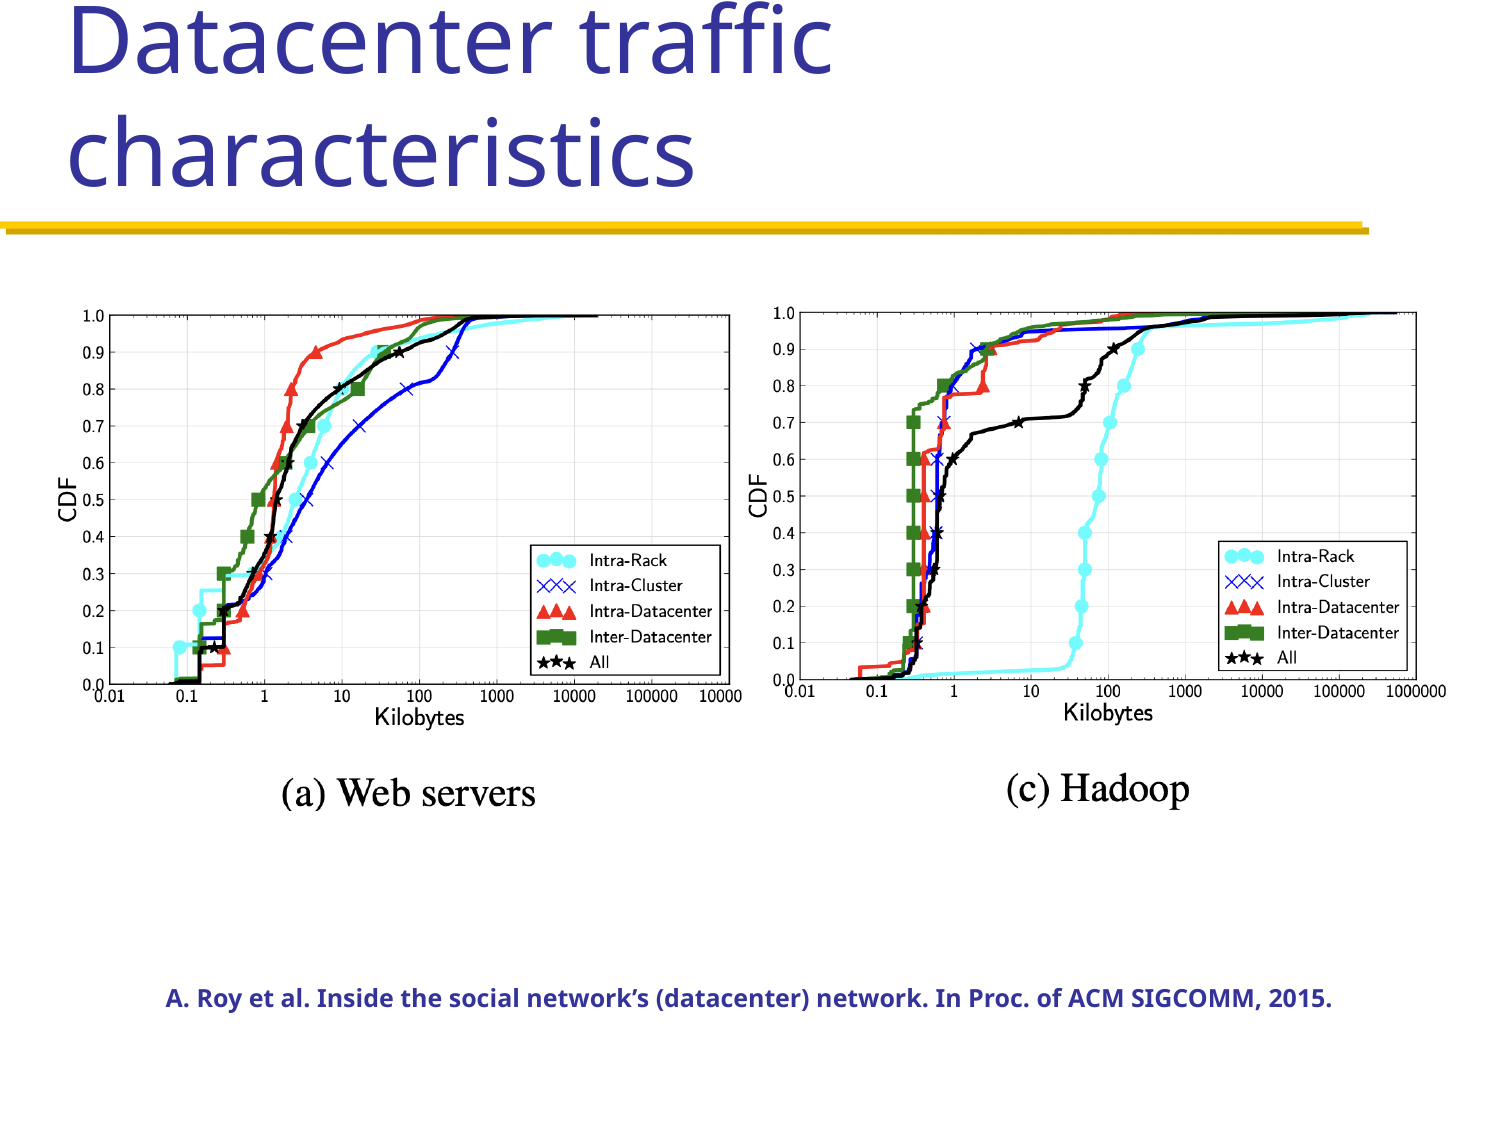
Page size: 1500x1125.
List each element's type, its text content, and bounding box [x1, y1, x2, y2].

text_box A. Roy et al. Inside the social network’s (datacenter) network. In Proc. of ACM SIGCOMM, 2015. [150, 975, 1356, 1020]
title Datacenter traffic characteristics [49, 24, 1451, 213]
picture [56, 299, 1451, 816]
